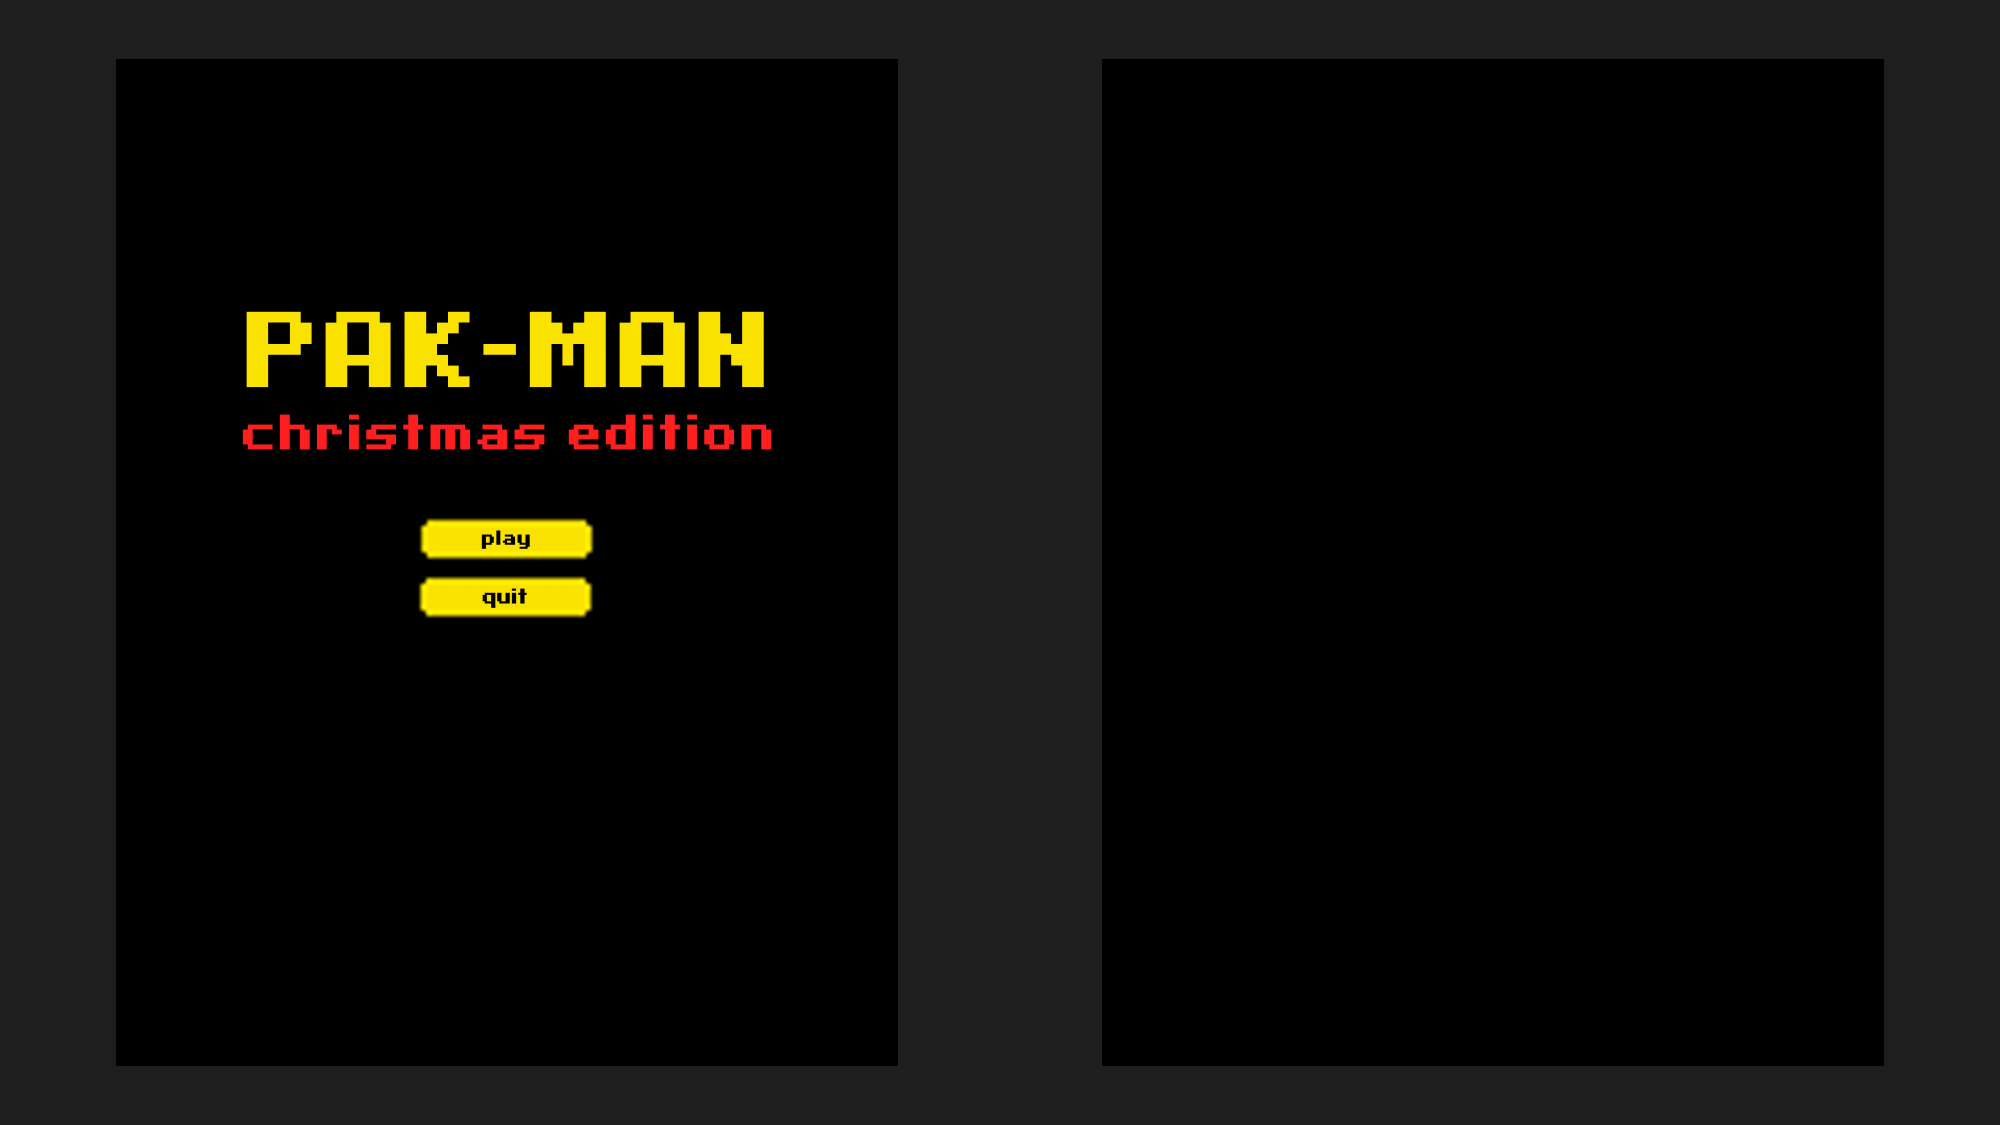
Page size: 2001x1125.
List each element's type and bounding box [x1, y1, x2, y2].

picture [1102, 59, 1884, 1066]
picture [116, 59, 898, 1066]
